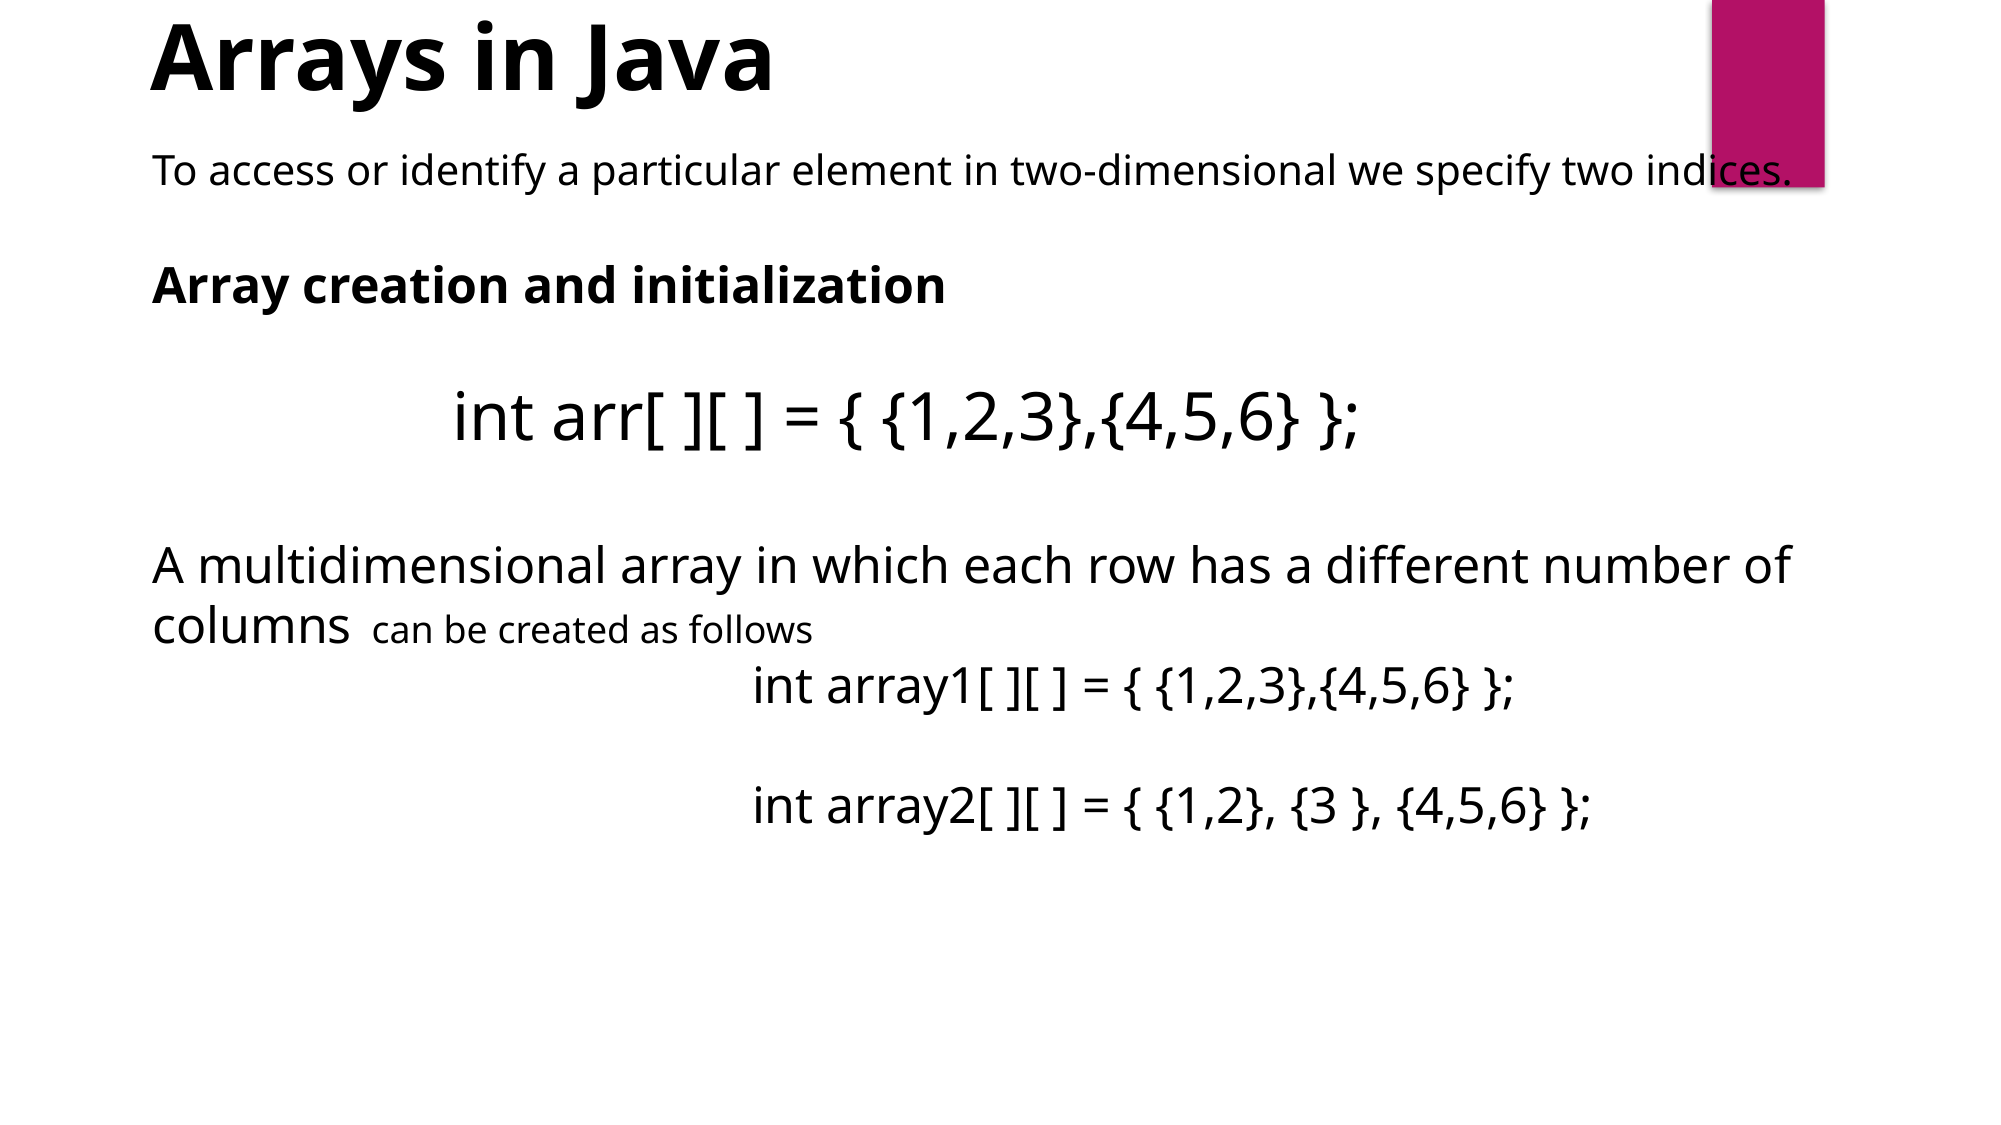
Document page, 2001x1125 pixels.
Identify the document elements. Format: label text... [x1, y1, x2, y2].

text_box To access or identify a particular element in two-dimensional we specify two indices. Array creation and initialization int arr[ ][ ] = { {1,2,3},{4,5,6} }; A multidimensional array in which each row has a different number of columns can be created as follows int array1[ ][ ] = { {1,2,3},{4,5,6} }; int array2[ ][ ] = { {1,2}, {3 }, {4,5,6} }; [137, 136, 1970, 1079]
text_box Arrays in Java [135, 28, 1861, 93]
